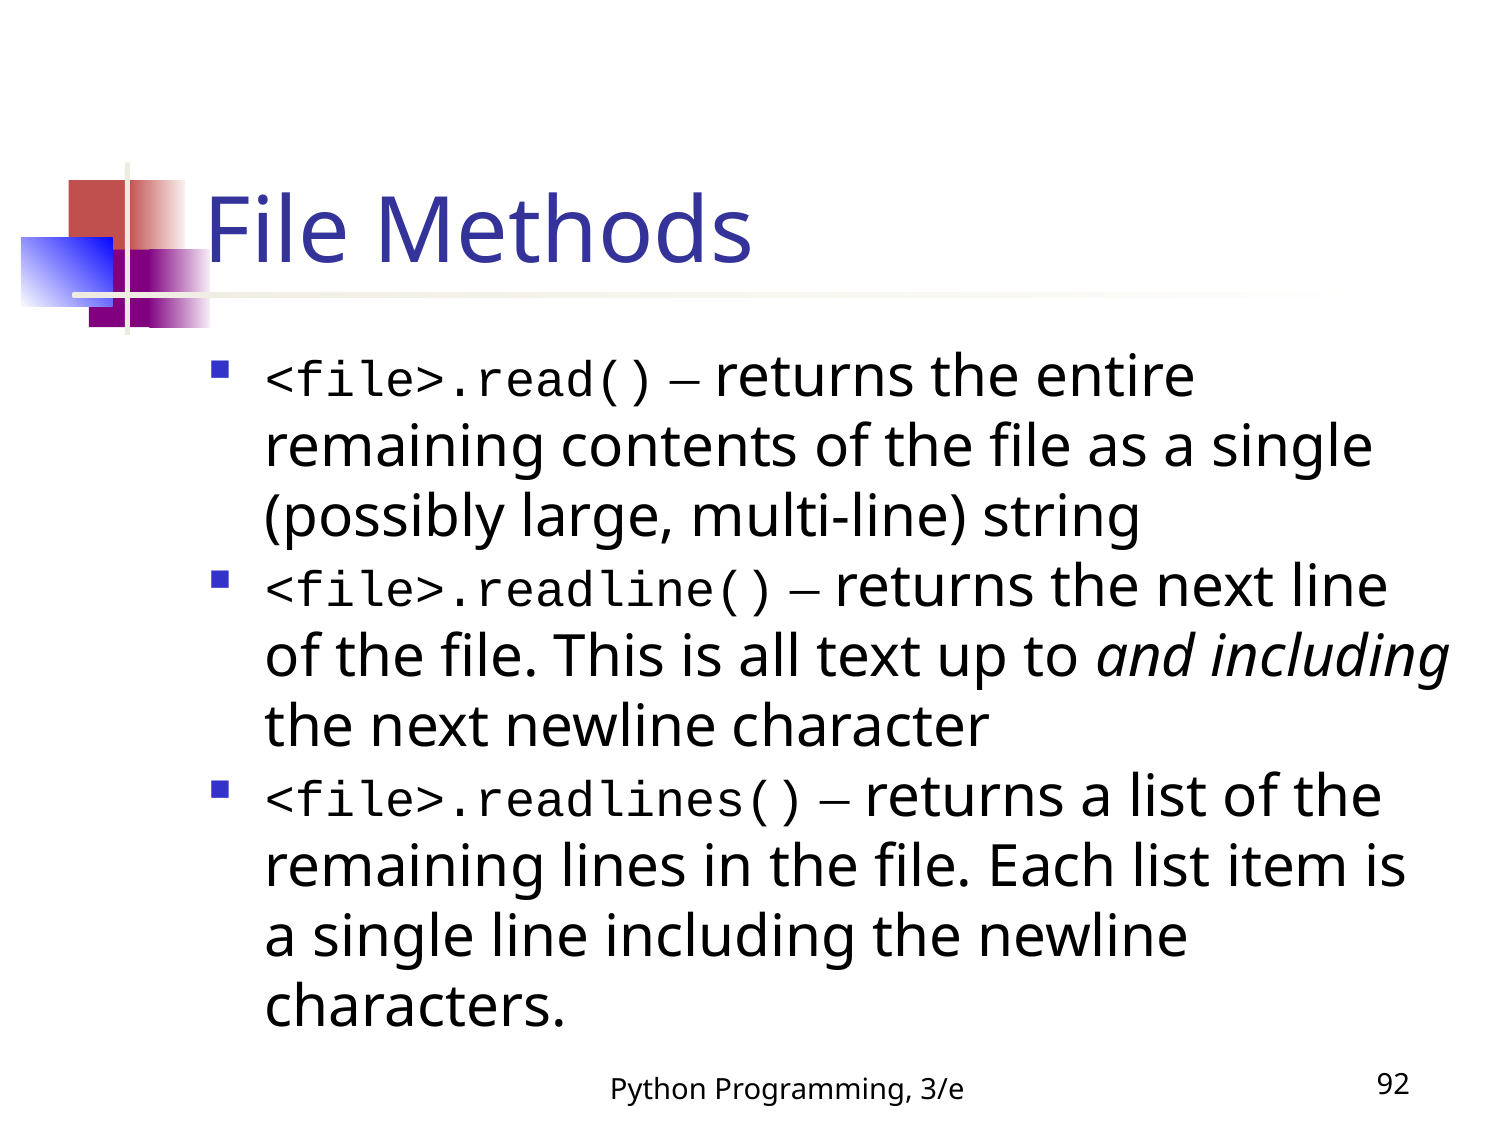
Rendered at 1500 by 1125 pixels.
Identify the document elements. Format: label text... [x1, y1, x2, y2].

text_box <file>.read() – returns the entire remaining contents of the file as a single (possibly large, multi-line) string <file>.readline() – returns the next line of the file. This is all text up to and including the next newline character <file>.readlines() – returns a list of the remaining lines in the file. Each list item is a single line including the newline characters. [193, 330, 1469, 1006]
text_box Python Programming, 3/e [549, 1037, 1025, 1113]
text_box File Methods [188, 101, 1467, 289]
text_box <number> [1112, 1037, 1425, 1113]
